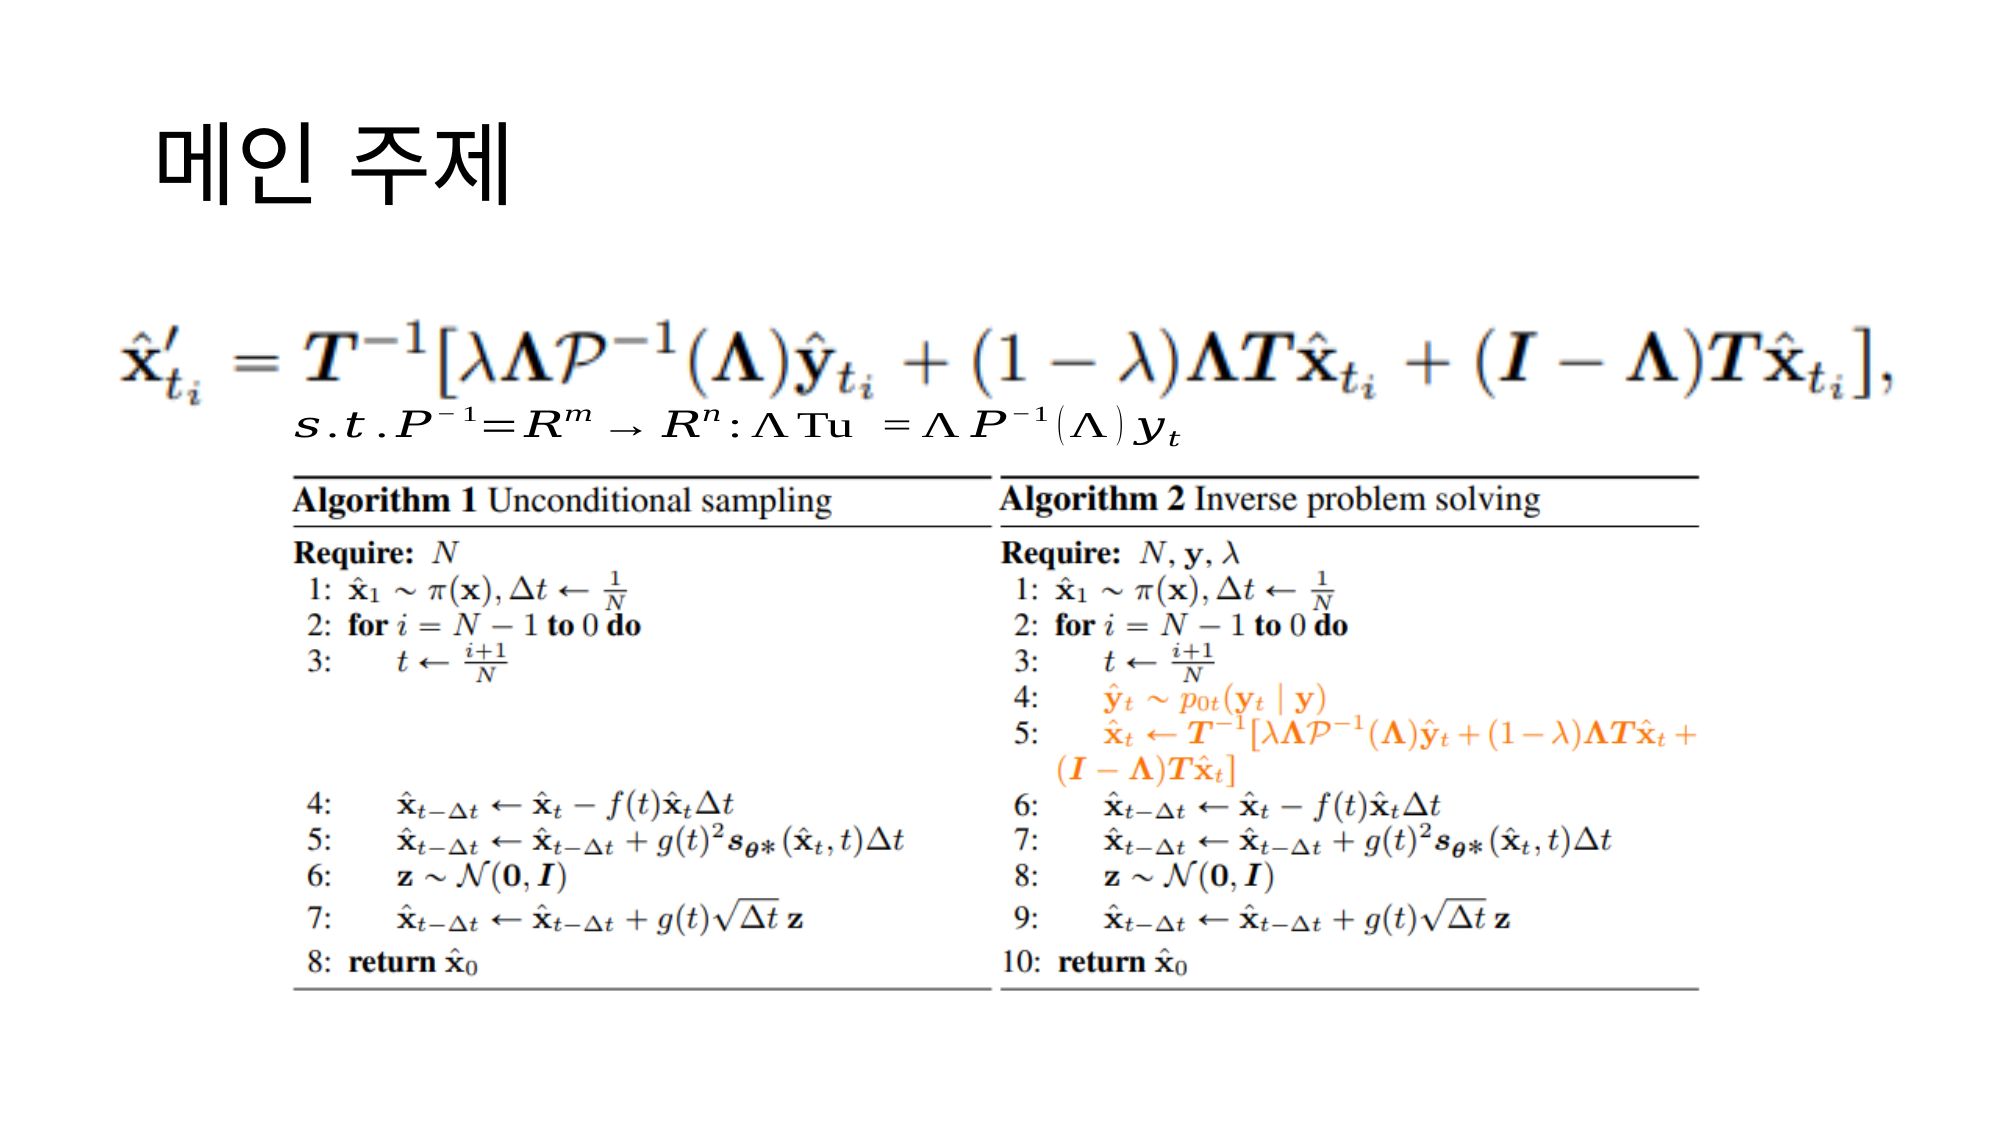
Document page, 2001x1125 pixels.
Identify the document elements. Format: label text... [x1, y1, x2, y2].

title 메인 주제 [137, 59, 1863, 278]
list [137, 458, 1863, 1014]
picture [88, 299, 1938, 1005]
